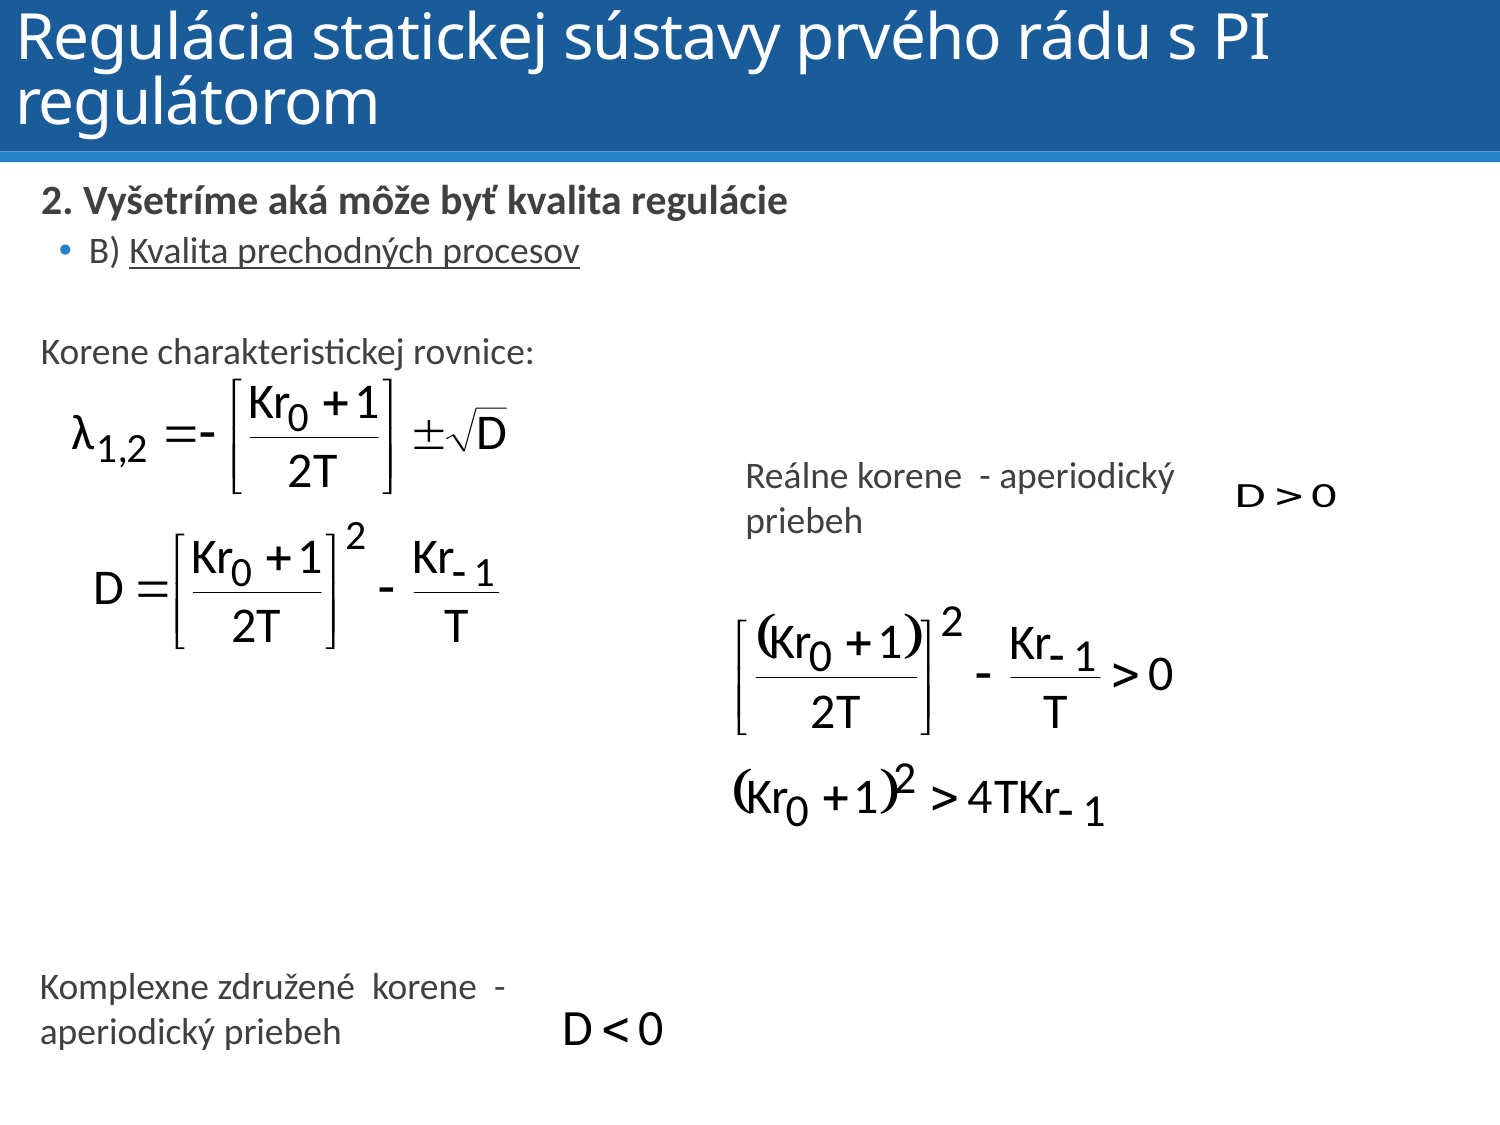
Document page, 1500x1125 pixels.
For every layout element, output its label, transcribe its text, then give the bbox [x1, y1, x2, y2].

text_box Reálne korene - aperiodický priebeh [730, 443, 1222, 549]
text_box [561, 1006, 668, 1053]
title Regulácia statickej sústavy prvého rádu s PI regulátorom [0, 0, 1334, 146]
text_box Korene charakteristickej rovnice: [25, 319, 808, 380]
list 2. Vyšetríme aká môže byť kvalita regulácie B) Kvalita prechodných procesov [25, 170, 1436, 1108]
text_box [1234, 480, 1342, 513]
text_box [730, 597, 1177, 833]
text_box Komplexne združené korene - aperiodický priebeh [24, 954, 535, 1059]
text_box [0, 374, 513, 655]
